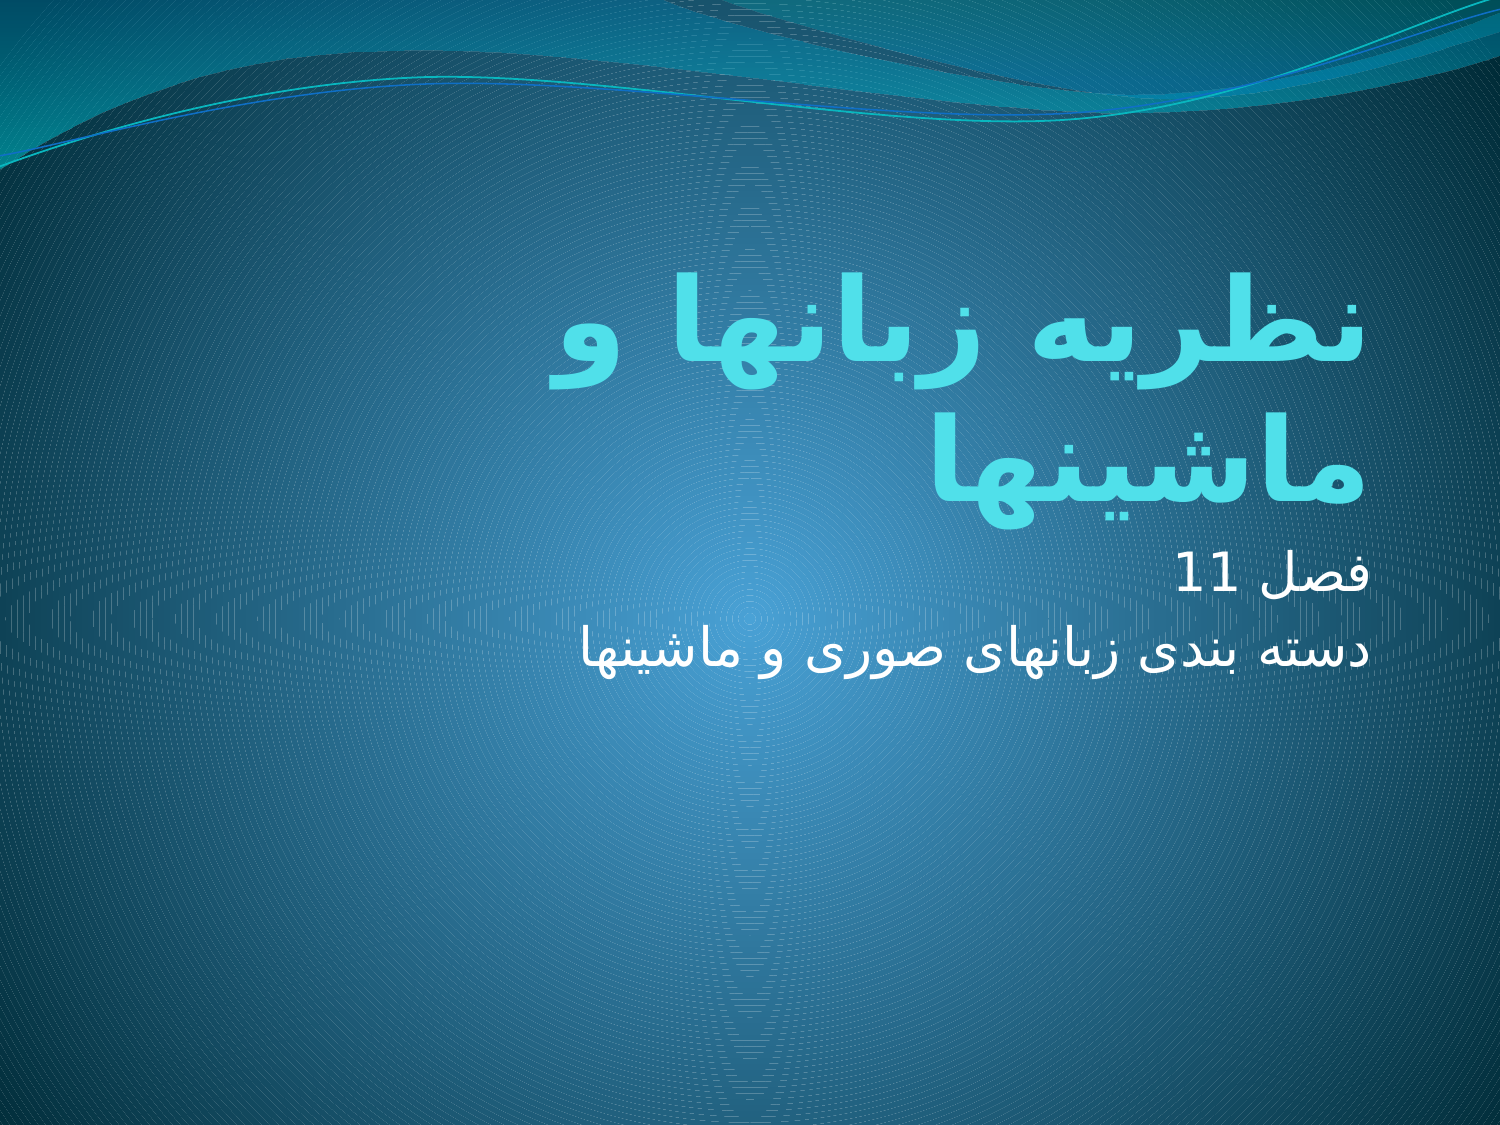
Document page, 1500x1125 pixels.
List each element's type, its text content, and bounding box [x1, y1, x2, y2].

subtitle فصل 11 دسته بندی زبانهای صوری و ماشینها [87, 529, 1376, 818]
title نظریه زبانها و ماشینها [87, 224, 1376, 525]
